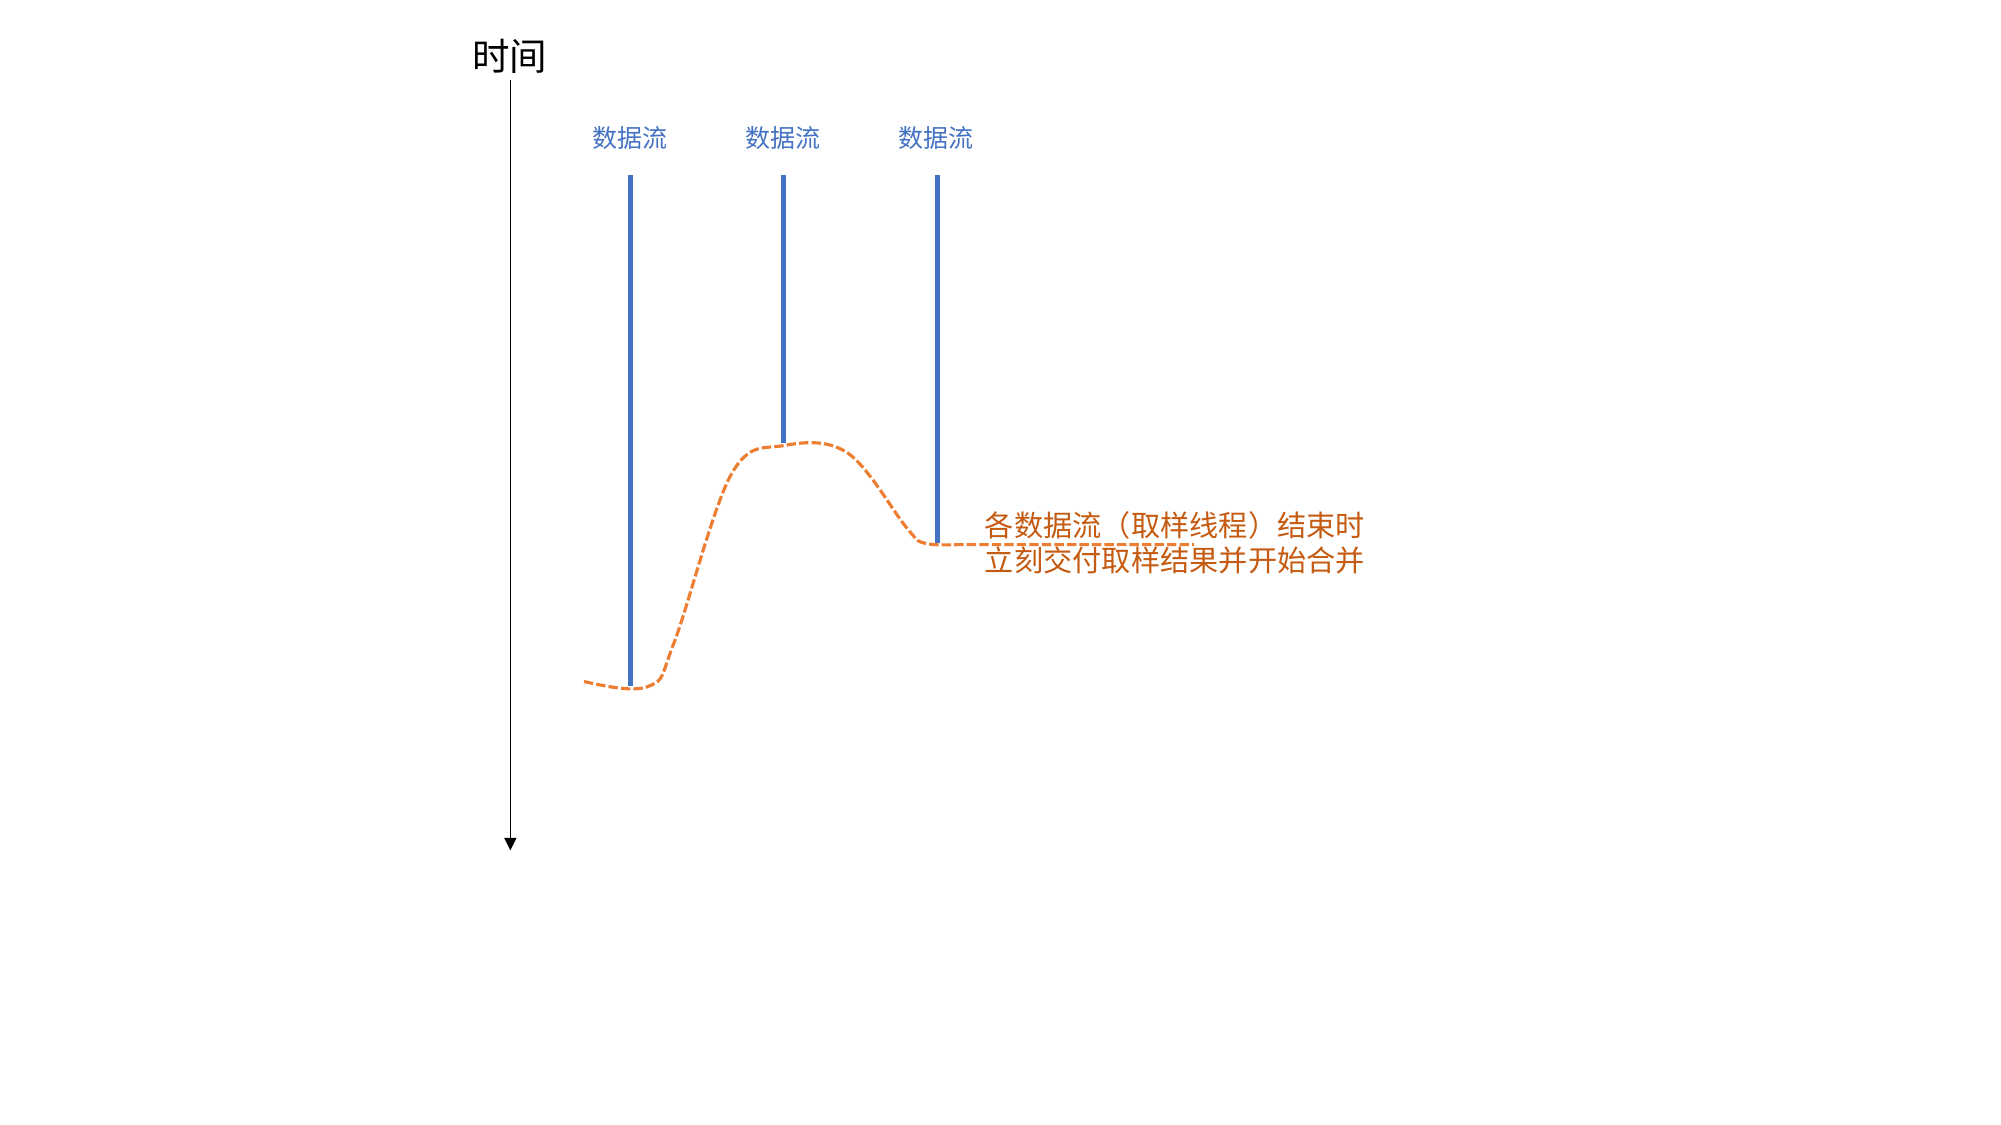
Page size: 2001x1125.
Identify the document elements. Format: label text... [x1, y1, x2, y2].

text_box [577, 115, 684, 687]
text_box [730, 115, 837, 444]
text_box 各数据流（取样线程）结束时立刻交付取样结果并开始合并 [989, 500, 1400, 585]
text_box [457, 25, 590, 851]
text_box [883, 115, 989, 544]
text_box [684, 444, 1195, 660]
